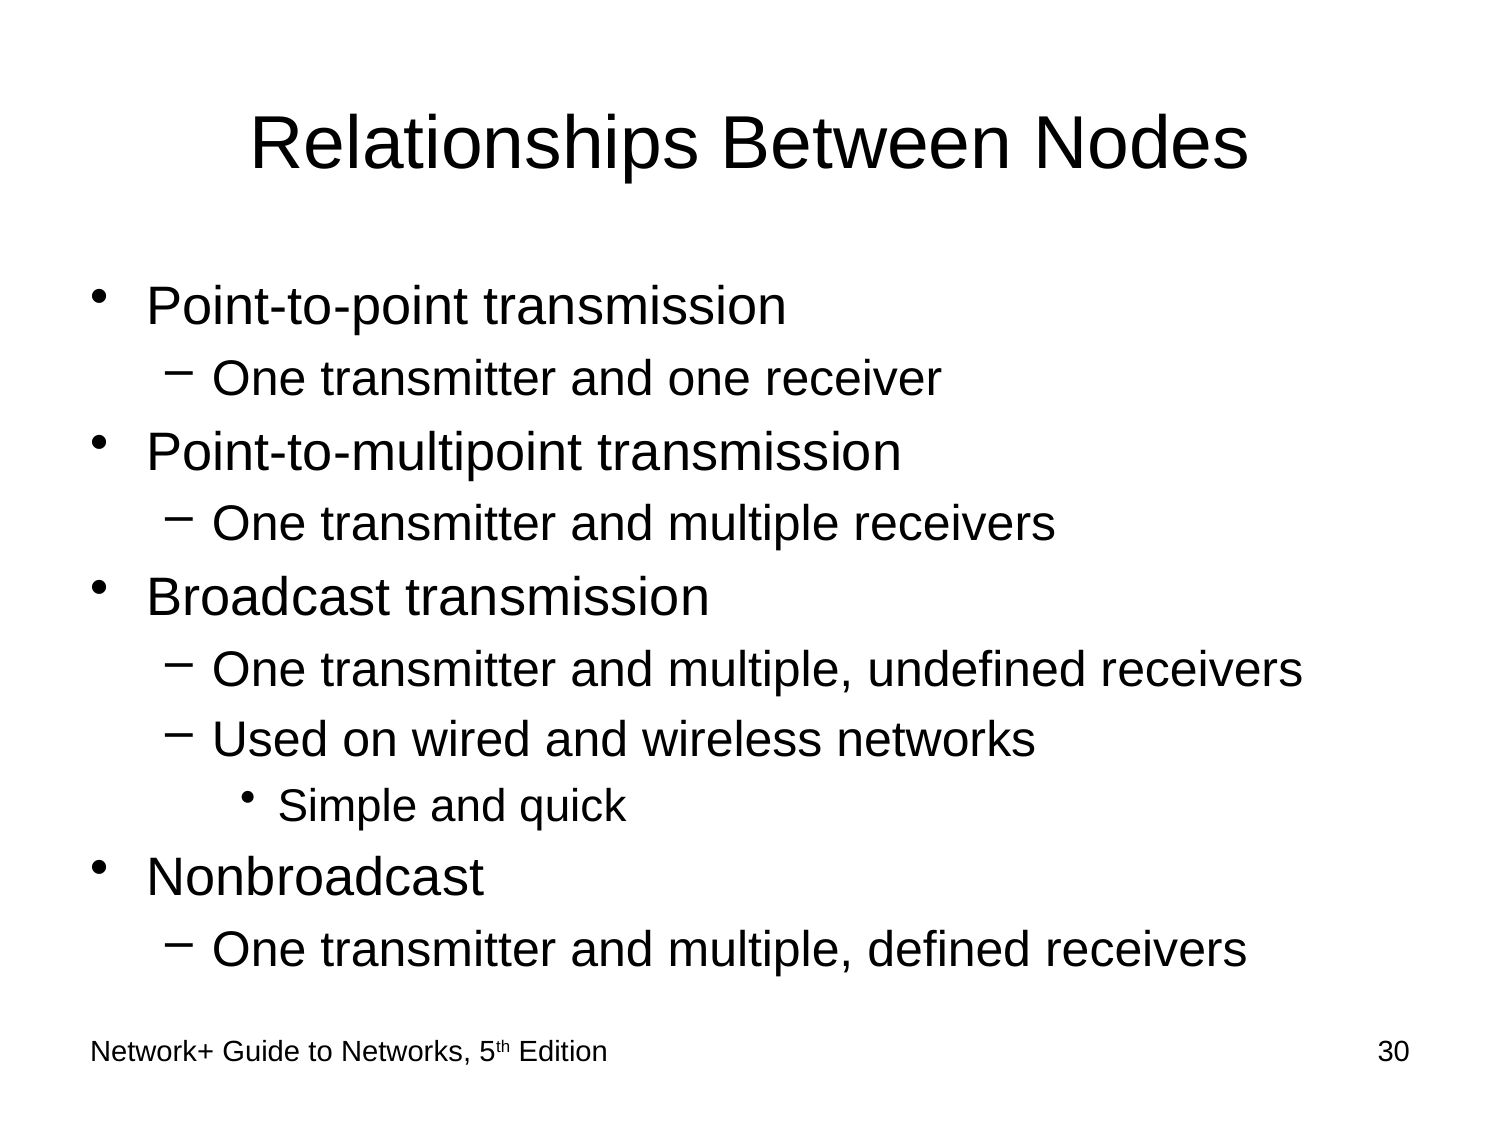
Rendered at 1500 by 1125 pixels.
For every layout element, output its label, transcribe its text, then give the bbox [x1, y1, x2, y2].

slide_number 30 [1074, 1024, 1426, 1103]
title Relationships Between Nodes [75, 45, 1425, 233]
footer Network+ Guide to Networks, 5th Edition [74, 1024, 988, 1103]
list Point-to-point transmission One transmitter and one receiver Point-to-multipoint transmission One transmitter and multiple receivers Broadcast transmission One transmitter and multiple, undefined receivers Used on wired and wireless networks Simple and quick Nonbroadcast One transmitter and multiple, defined receivers [75, 262, 1425, 1005]
